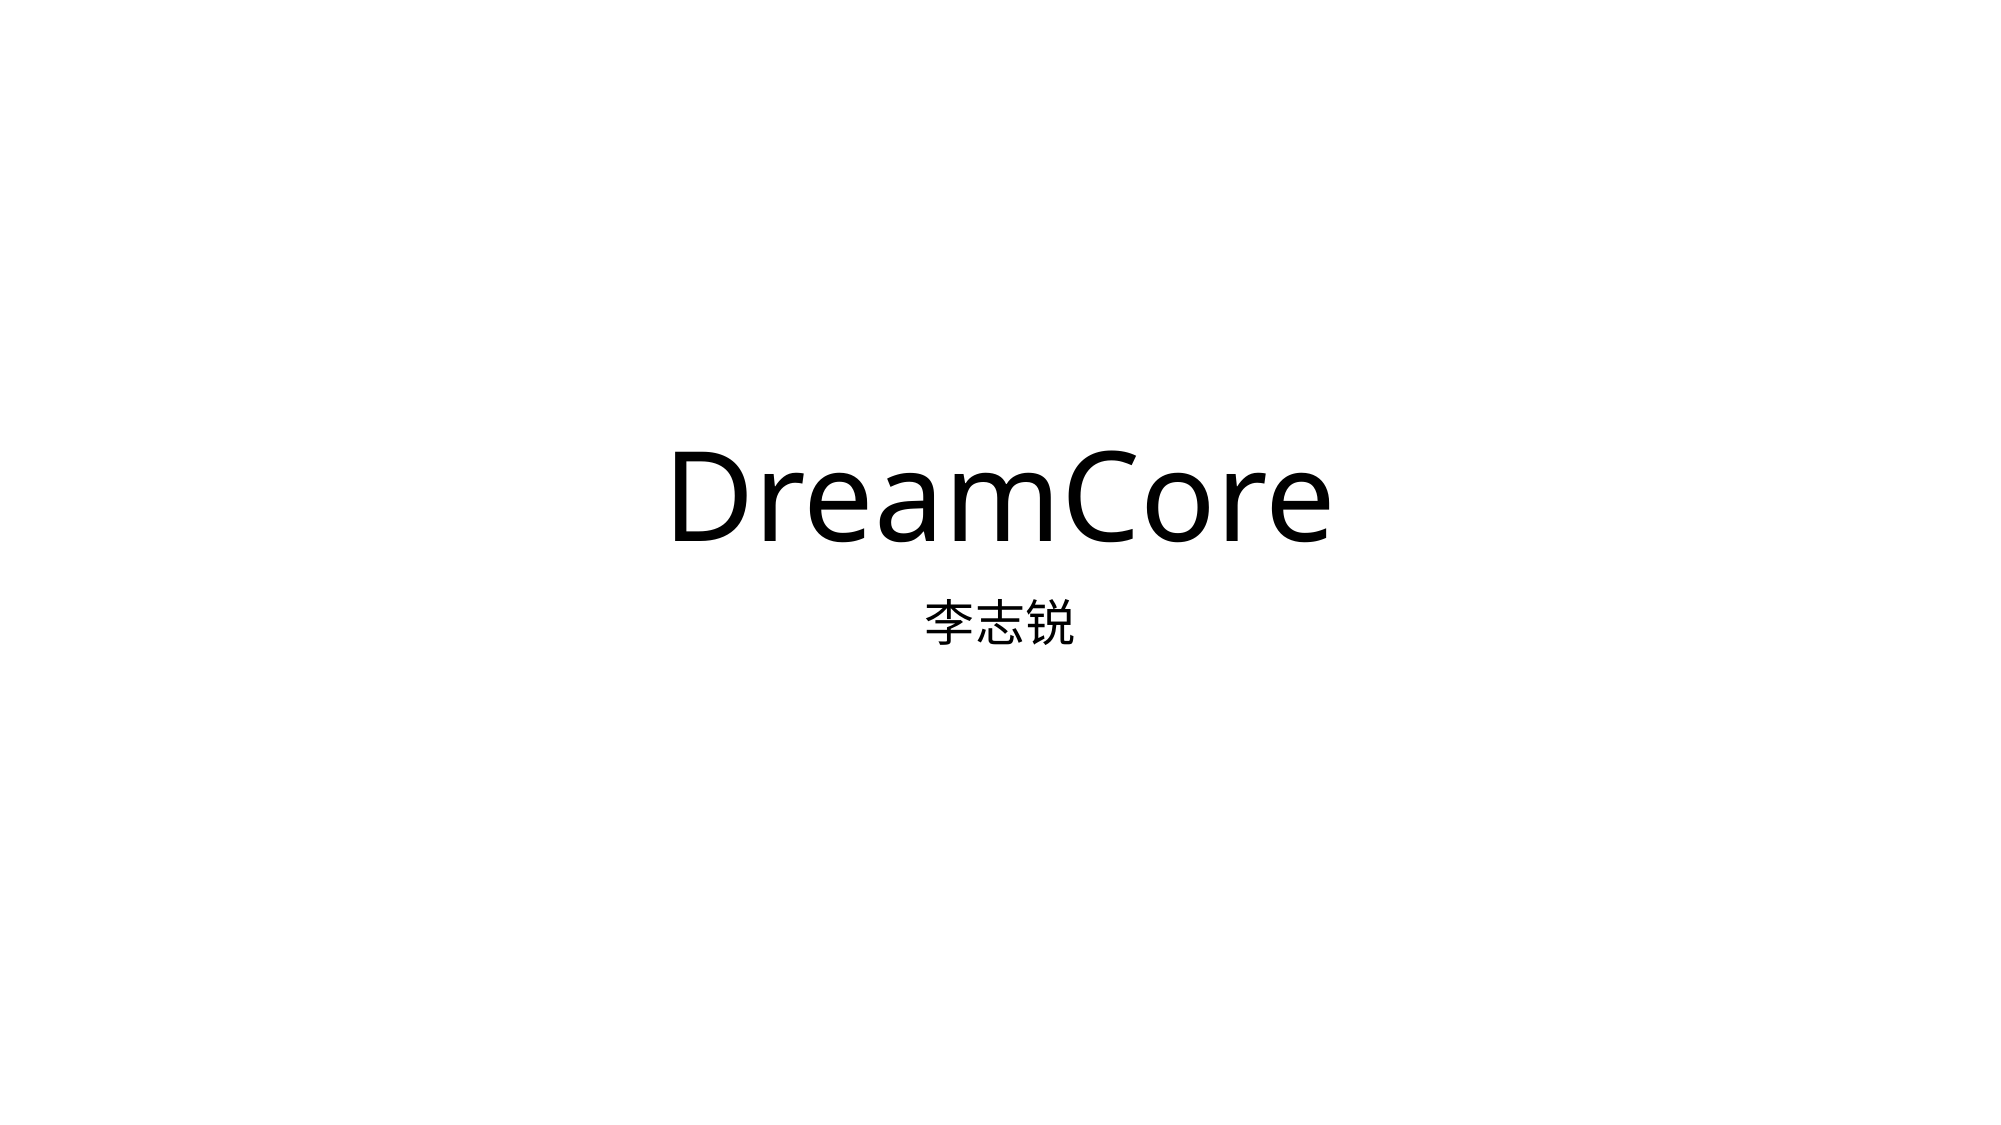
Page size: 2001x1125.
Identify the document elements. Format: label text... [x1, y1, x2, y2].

subtitle 李志锐 [249, 590, 1750, 863]
title DreamCore [249, 184, 1750, 576]
